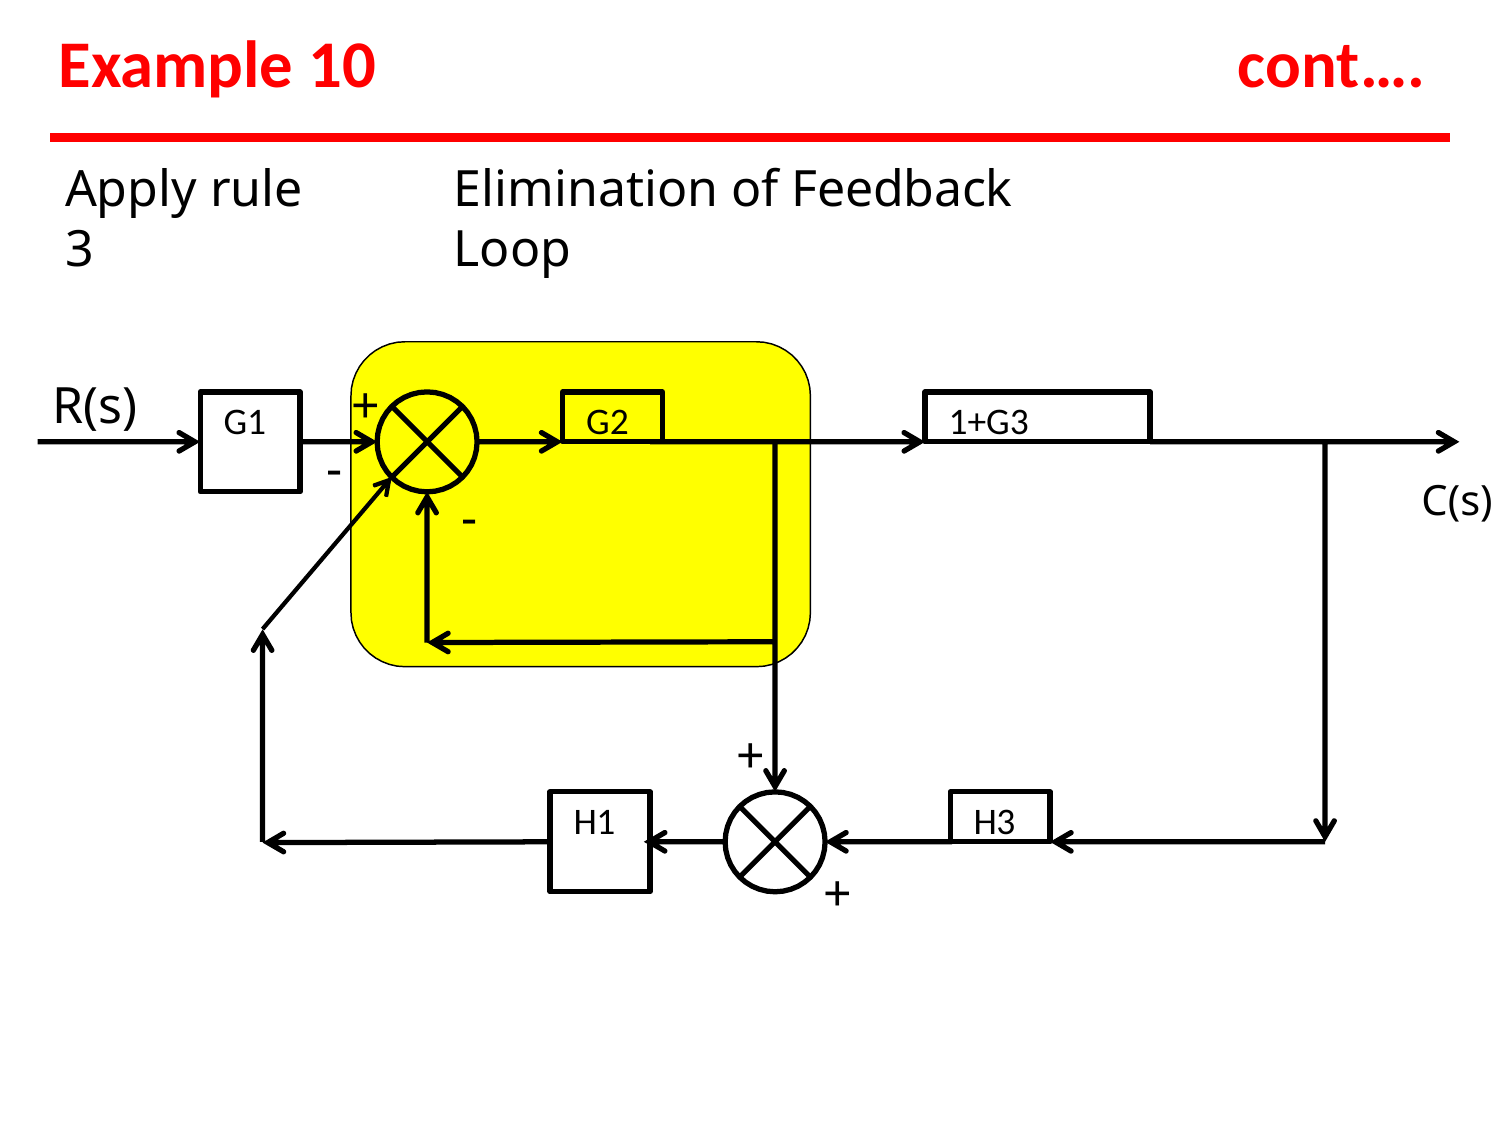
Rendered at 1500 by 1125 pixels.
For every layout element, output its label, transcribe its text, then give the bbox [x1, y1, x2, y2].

text_box cont…. [1235, 18, 1428, 101]
text_box + [821, 859, 863, 922]
text_box [37, 430, 200, 454]
text_box Apply rule 3 [62, 209, 331, 277]
title Example 10 [56, 138, 379, 209]
title Example 10 [56, 18, 379, 137]
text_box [260, 441, 828, 895]
text_box C(s) [1419, 471, 1500, 524]
text_box R(s) [50, 371, 147, 434]
text_box [1050, 430, 1460, 854]
text_box [200, 391, 301, 492]
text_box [349, 340, 812, 440]
text_box H3 [950, 791, 1051, 842]
text_box [833, 830, 953, 854]
text_box G1 [221, 394, 269, 442]
text_box - [326, 434, 344, 440]
text_box [250, 642, 255, 653]
text_box Elimination of Feedback Loop [451, 154, 1102, 277]
text_box [817, 430, 925, 454]
text_box 1+G3 [925, 391, 1150, 442]
